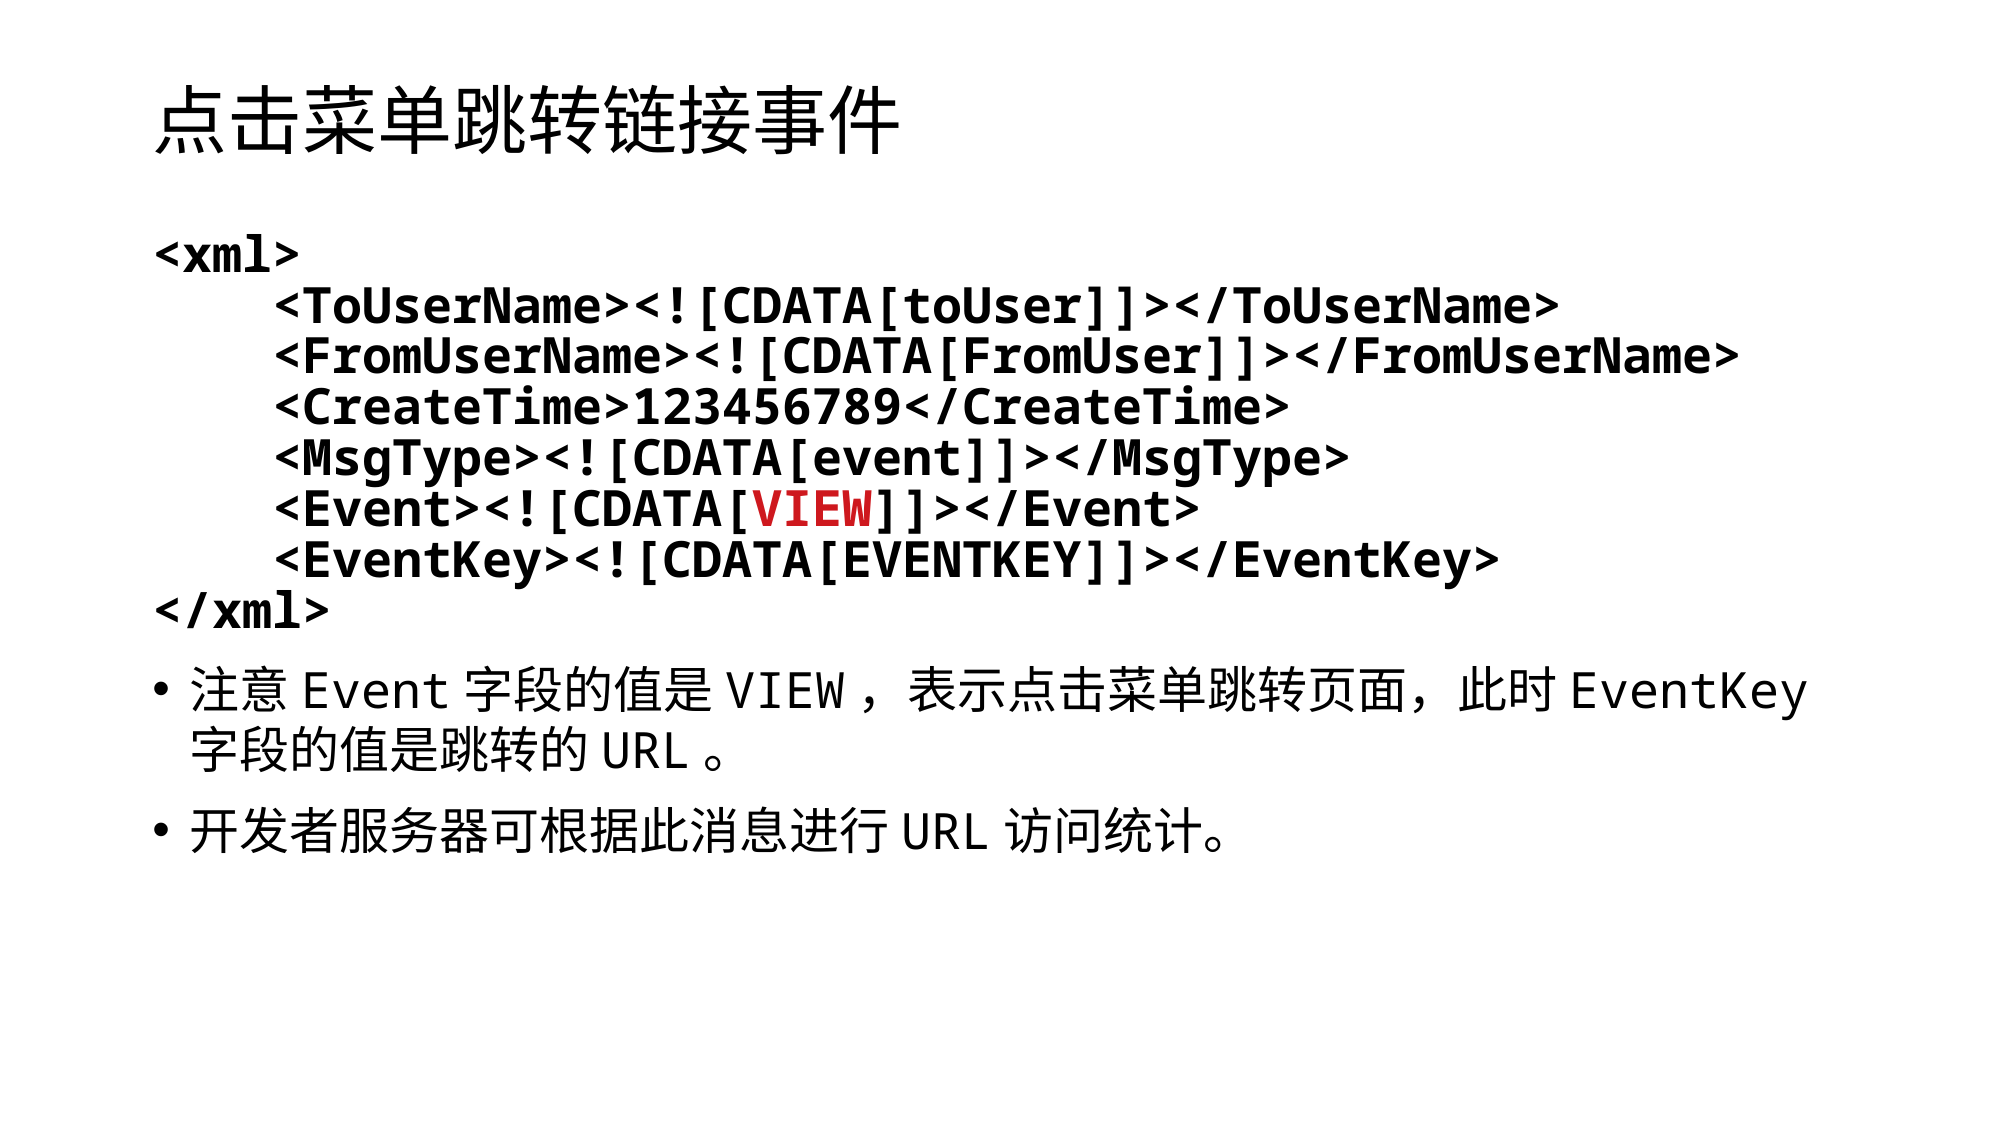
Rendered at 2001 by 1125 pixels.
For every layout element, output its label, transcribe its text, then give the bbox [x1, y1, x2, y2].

text_box <xml> <ToUserName><![CDATA[toUser]]></ToUserName> <FromUserName><![CDATA[FromUser]]></FromUserName> <CreateTime>123456789</CreateTime> <MsgType><![CDATA[event]]></MsgType> <Event><![CDATA[VIEW]]></Event> <EventKey><![CDATA[EVENTKEY]]></EventKey> </xml> 注意Event字段的值是VIEW，表示点击菜单跳转页面，此时EventKey字段的值是跳转的URL。 开发者服务器可根据此消息进行URL访问统计。 [137, 228, 1863, 1085]
text_box 点击菜单跳转链接事件 [137, 59, 1863, 189]
